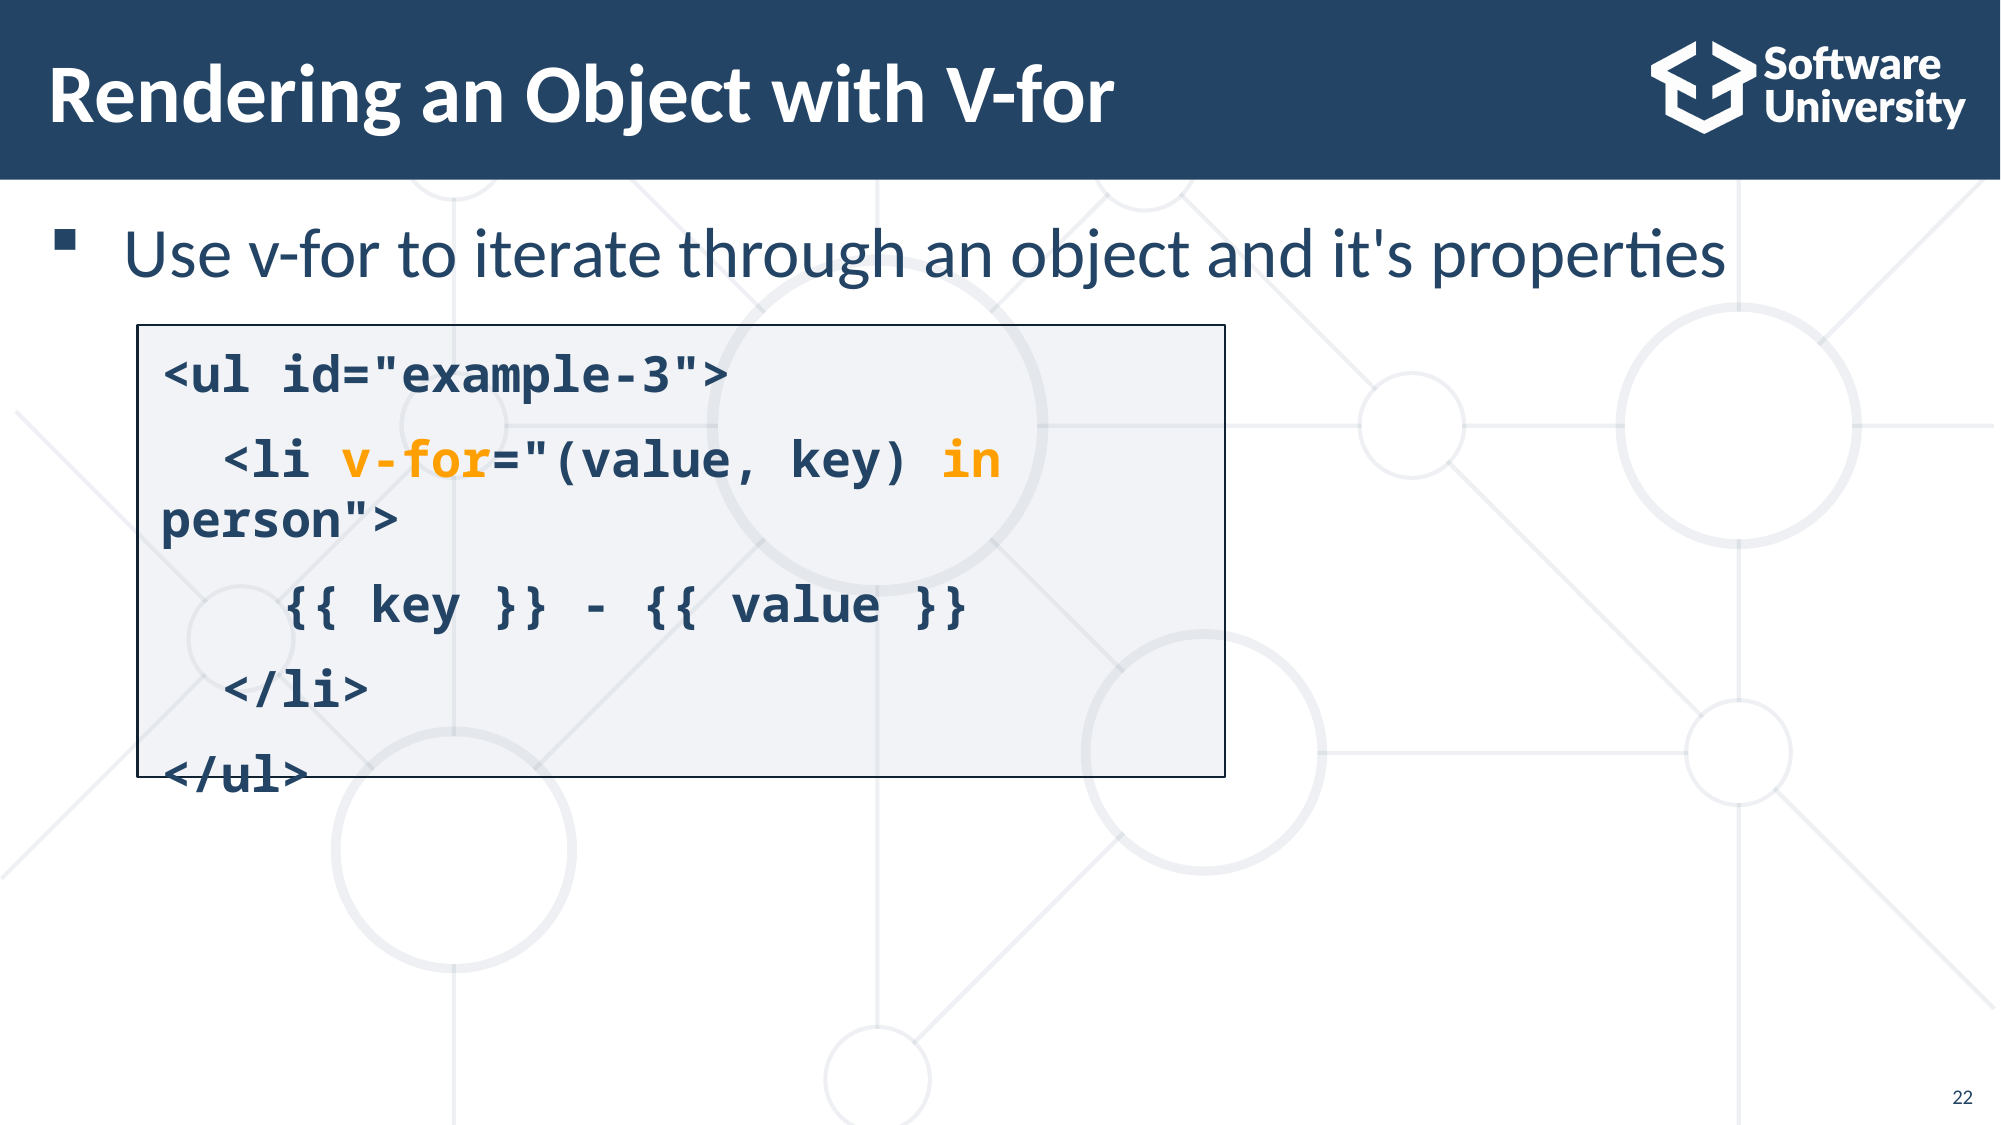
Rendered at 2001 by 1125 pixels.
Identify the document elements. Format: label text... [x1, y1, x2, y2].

list <ul id="example-3"> <li v-for="(value, key) in person"> {{ key }} - {{ value }} </li> </ul> [136, 324, 1226, 778]
list Use v-for to iterate through an object and it's properties [31, 196, 1969, 1109]
text_box 22 [1927, 1067, 1989, 1117]
title Rendering an Object with V-for [31, 16, 1625, 162]
picture [1651, 41, 1966, 134]
